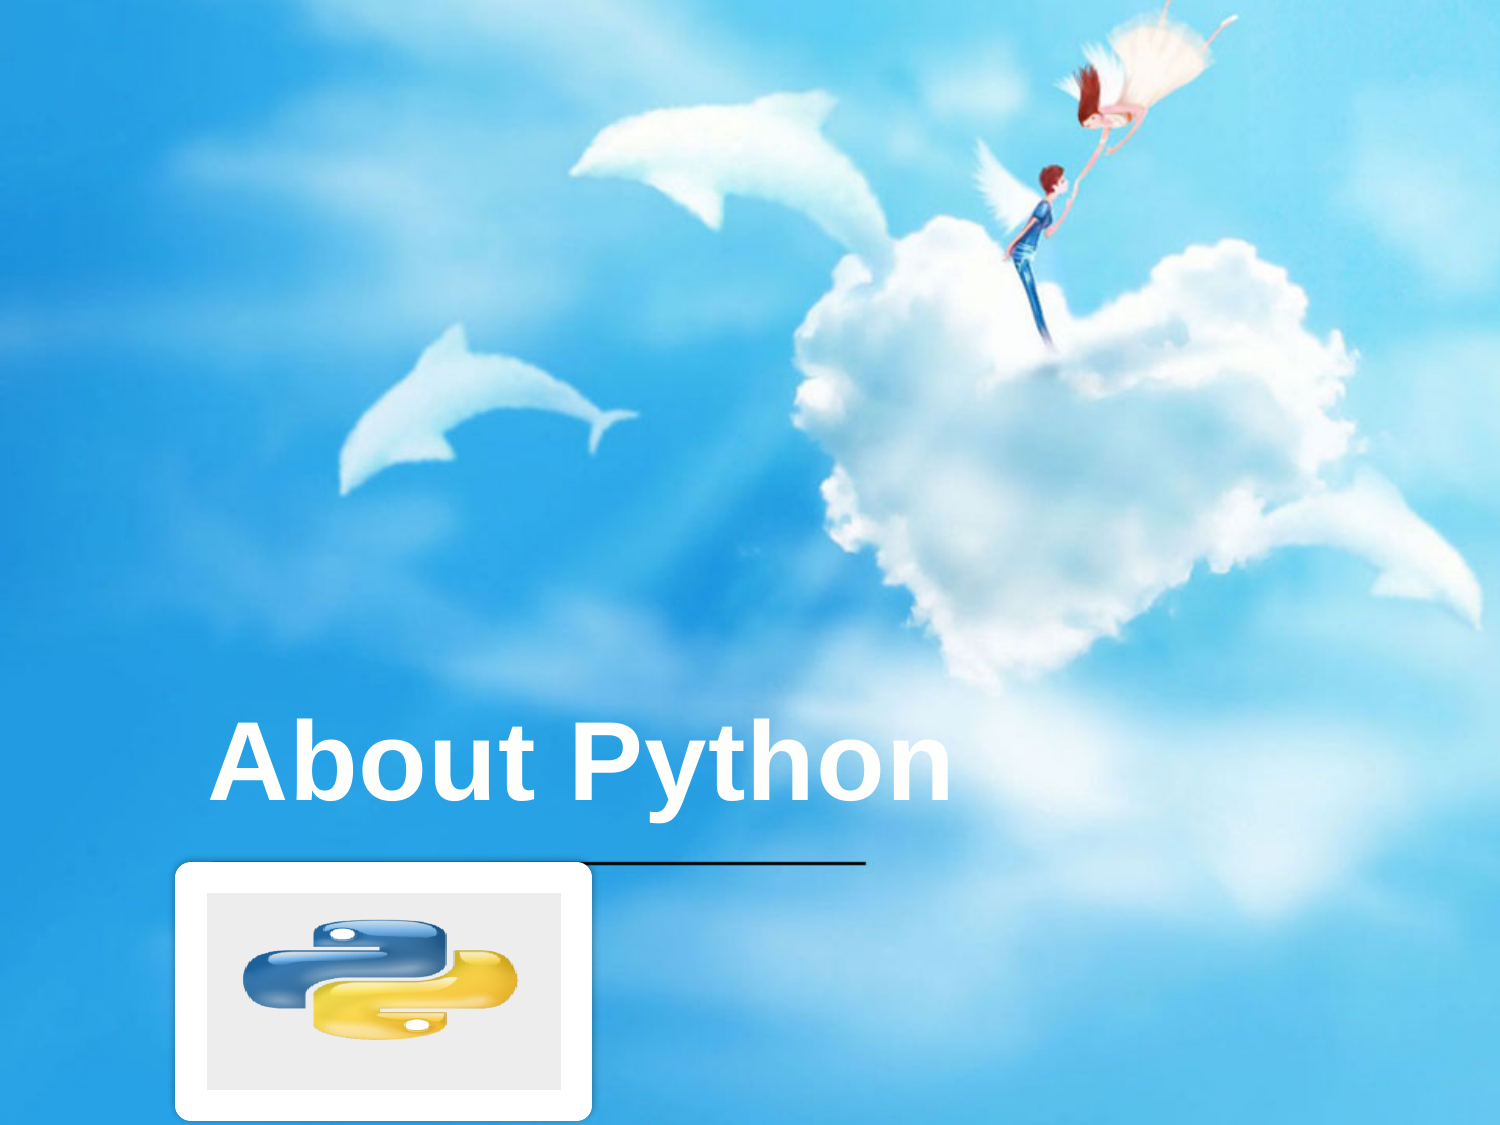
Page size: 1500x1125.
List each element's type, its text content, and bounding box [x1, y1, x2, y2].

picture [0, 0, 1500, 1125]
text_box About Python [0, 680, 1164, 831]
